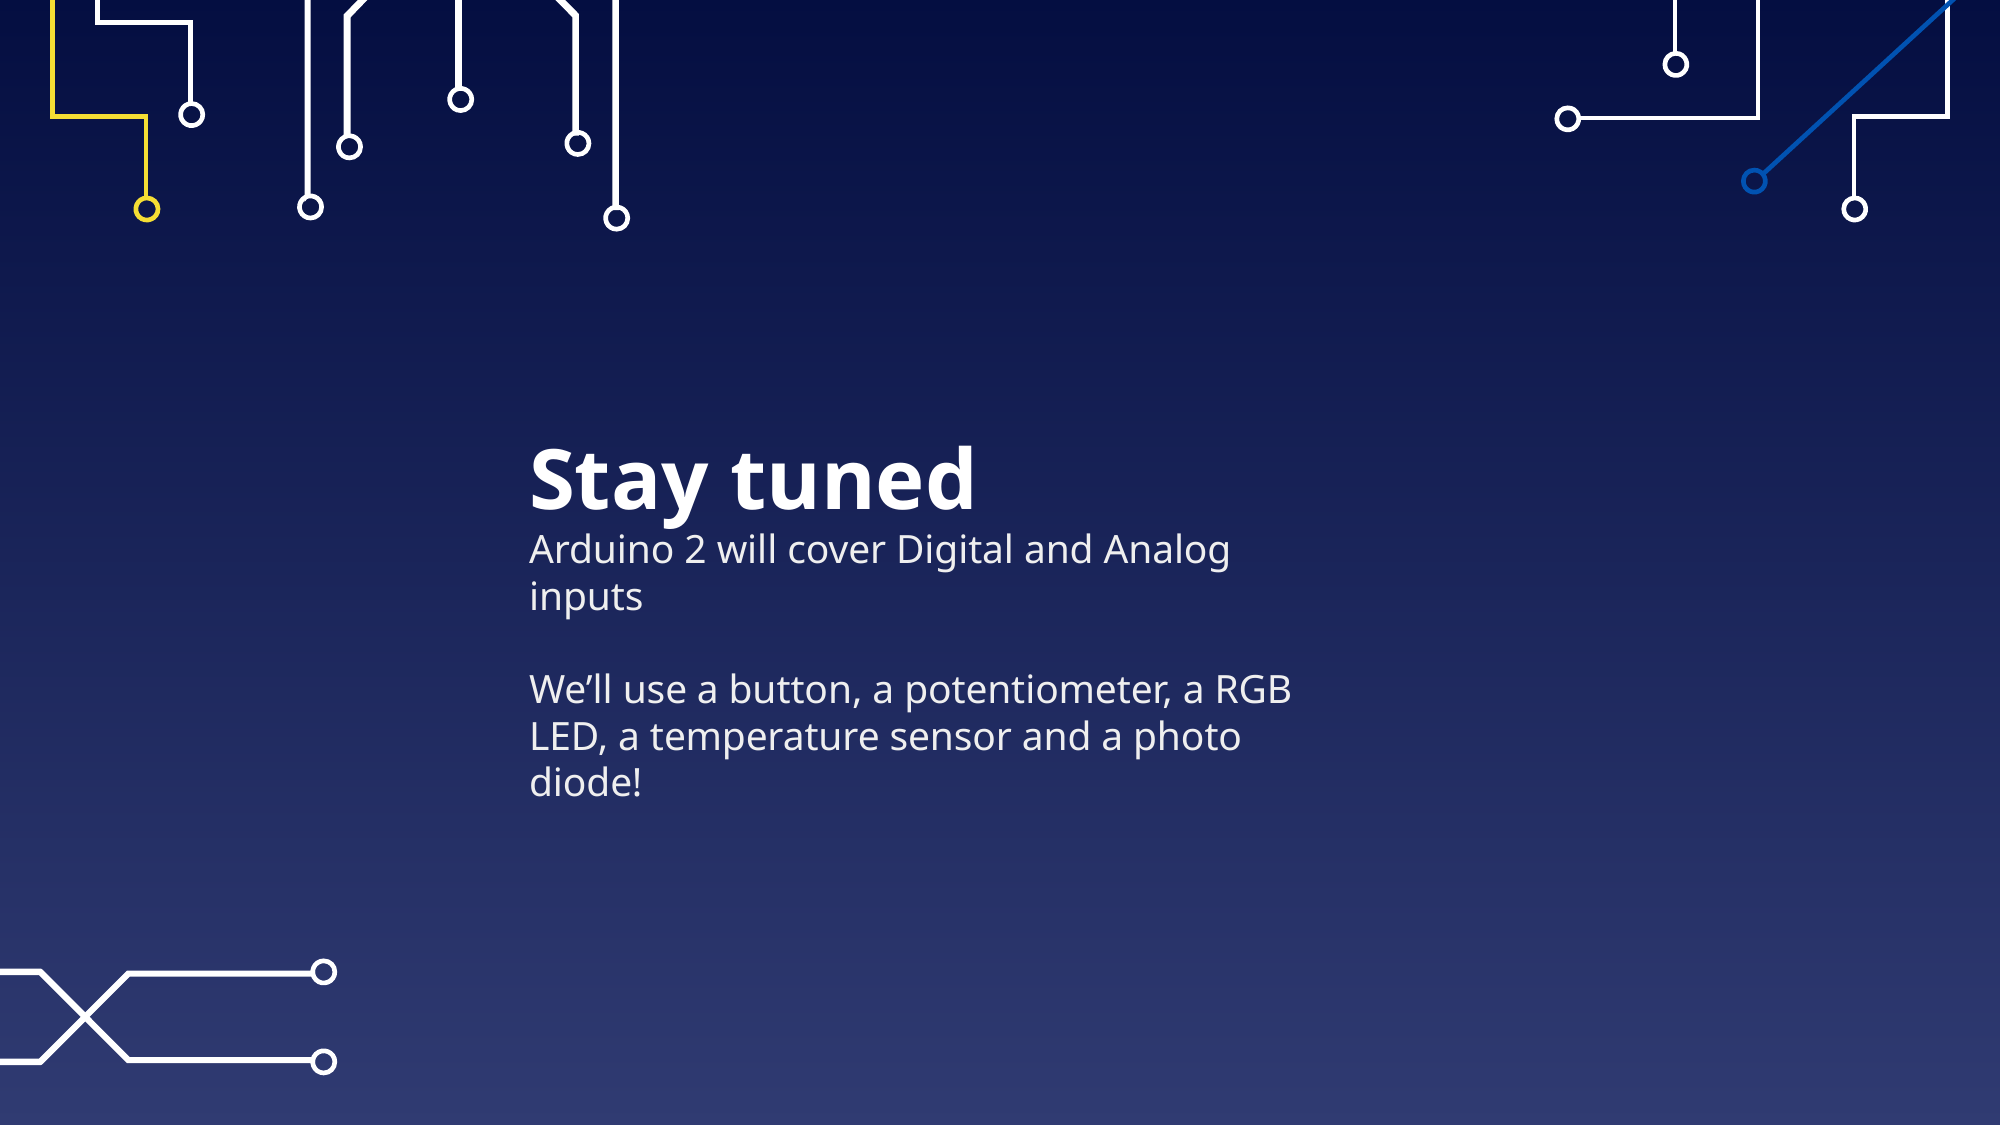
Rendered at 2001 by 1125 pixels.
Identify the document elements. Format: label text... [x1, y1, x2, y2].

title Stay tuned [509, 400, 1247, 553]
subtitle Arduino 2 will cover Digital and Analog inputs We’ll use a button, a potentiometer, a RGB LED, a temperature sensor and a photo diode! [509, 560, 1332, 770]
